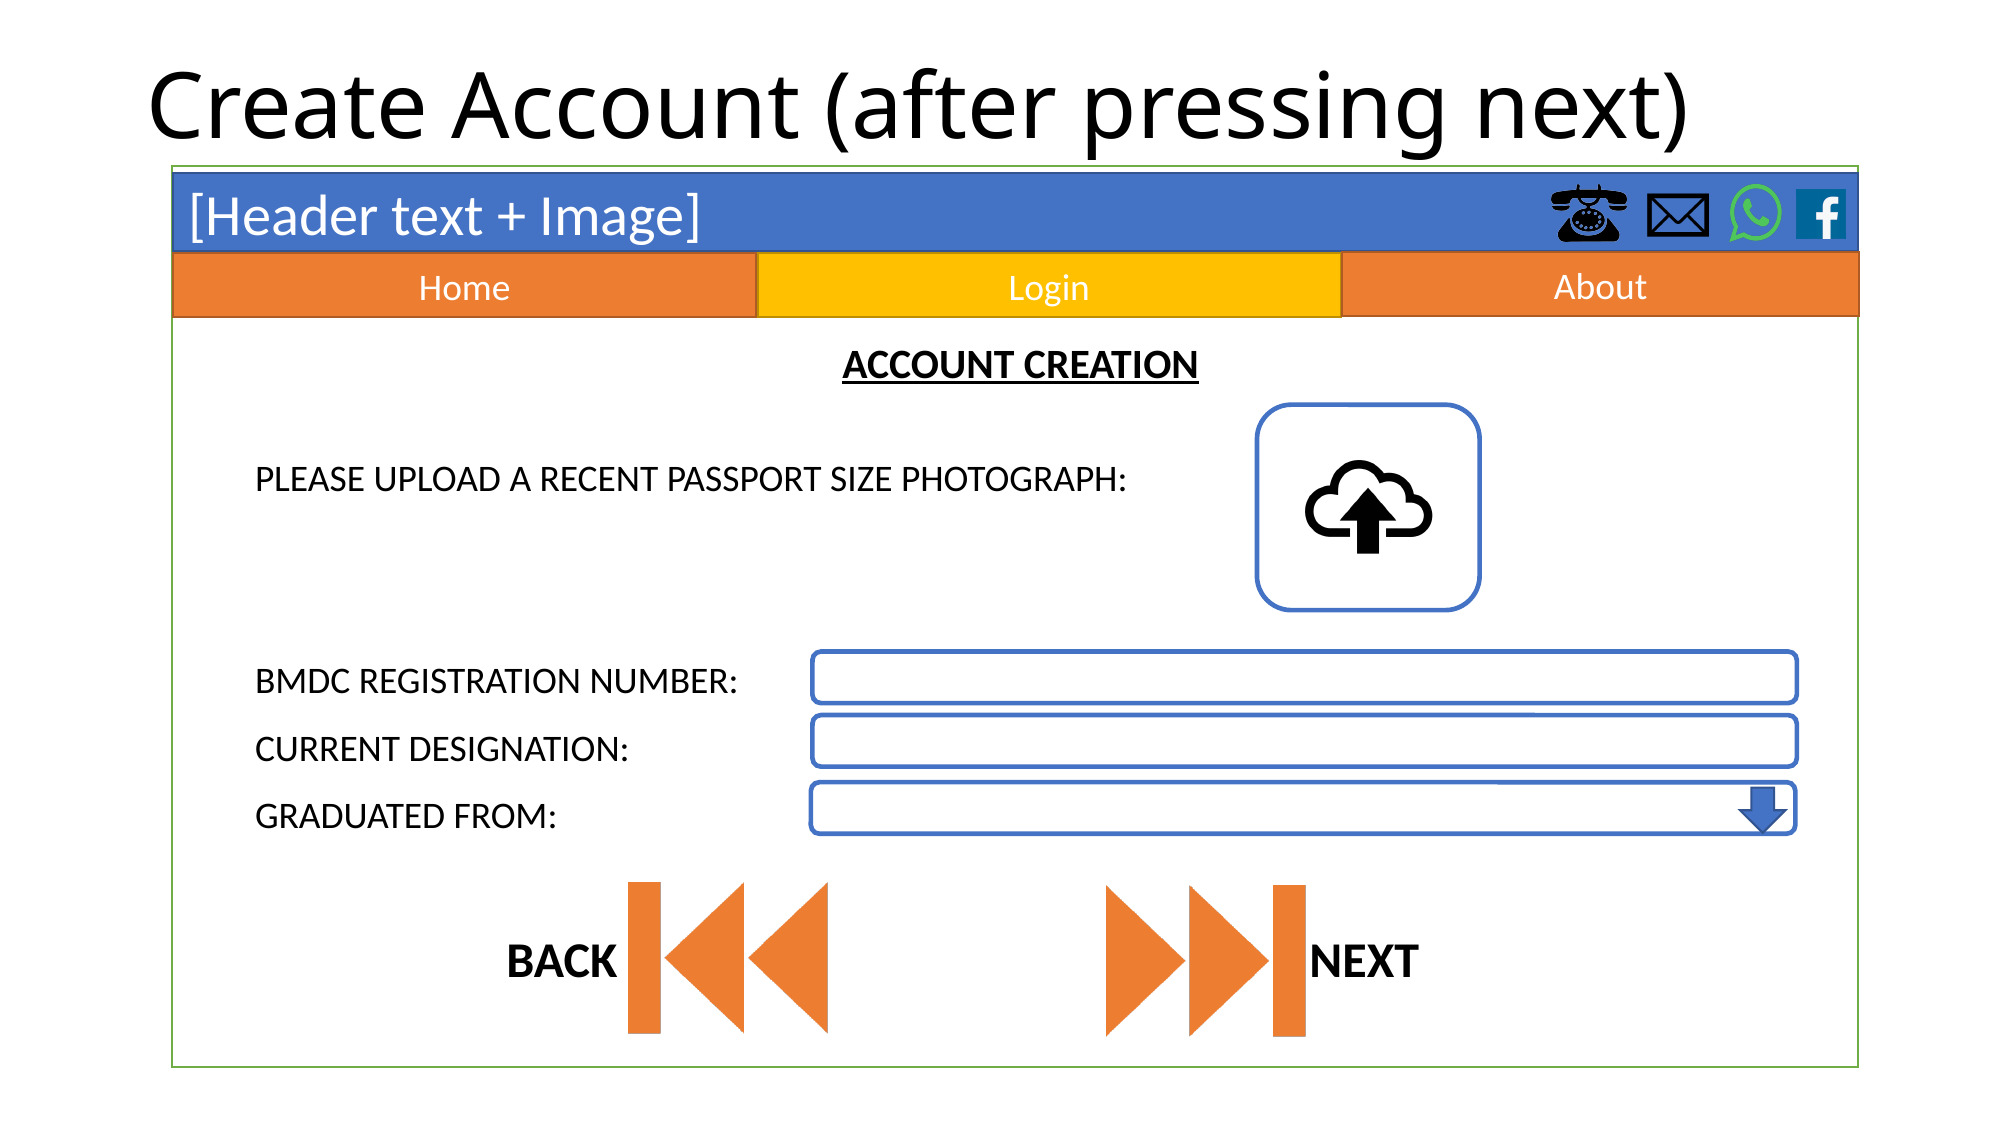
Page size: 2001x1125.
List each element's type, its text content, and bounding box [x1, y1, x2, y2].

picture [1551, 184, 1627, 242]
text_box [171, 165, 1859, 1068]
text_box Login [757, 252, 1342, 318]
text_box [1737, 786, 1788, 835]
picture [598, 828, 857, 1087]
text_box ACCOUNT CREATION PLEASE UPLOAD A RECENT PASSPORT SIZE PHOTOGRAPH: BMDC REGISTRATION NUMBER: CURRENT DESIGNATION: GRADUATED FROM: [240, 329, 1802, 1024]
text_box [1255, 403, 1481, 612]
text_box [809, 781, 1797, 835]
text_box Home [172, 252, 757, 318]
text_box [811, 714, 1798, 768]
picture [1816, 197, 1838, 239]
text_box About [1341, 251, 1860, 317]
text_box [Header text + Image] [172, 172, 1859, 252]
text_box BACK [491, 919, 598, 995]
picture [1076, 831, 1335, 1090]
text_box [811, 650, 1798, 705]
text_box NEXT [1335, 919, 1507, 995]
picture [1302, 442, 1435, 574]
picture [1641, 178, 1804, 252]
title Create Account (after pressing next) [131, 0, 1857, 218]
